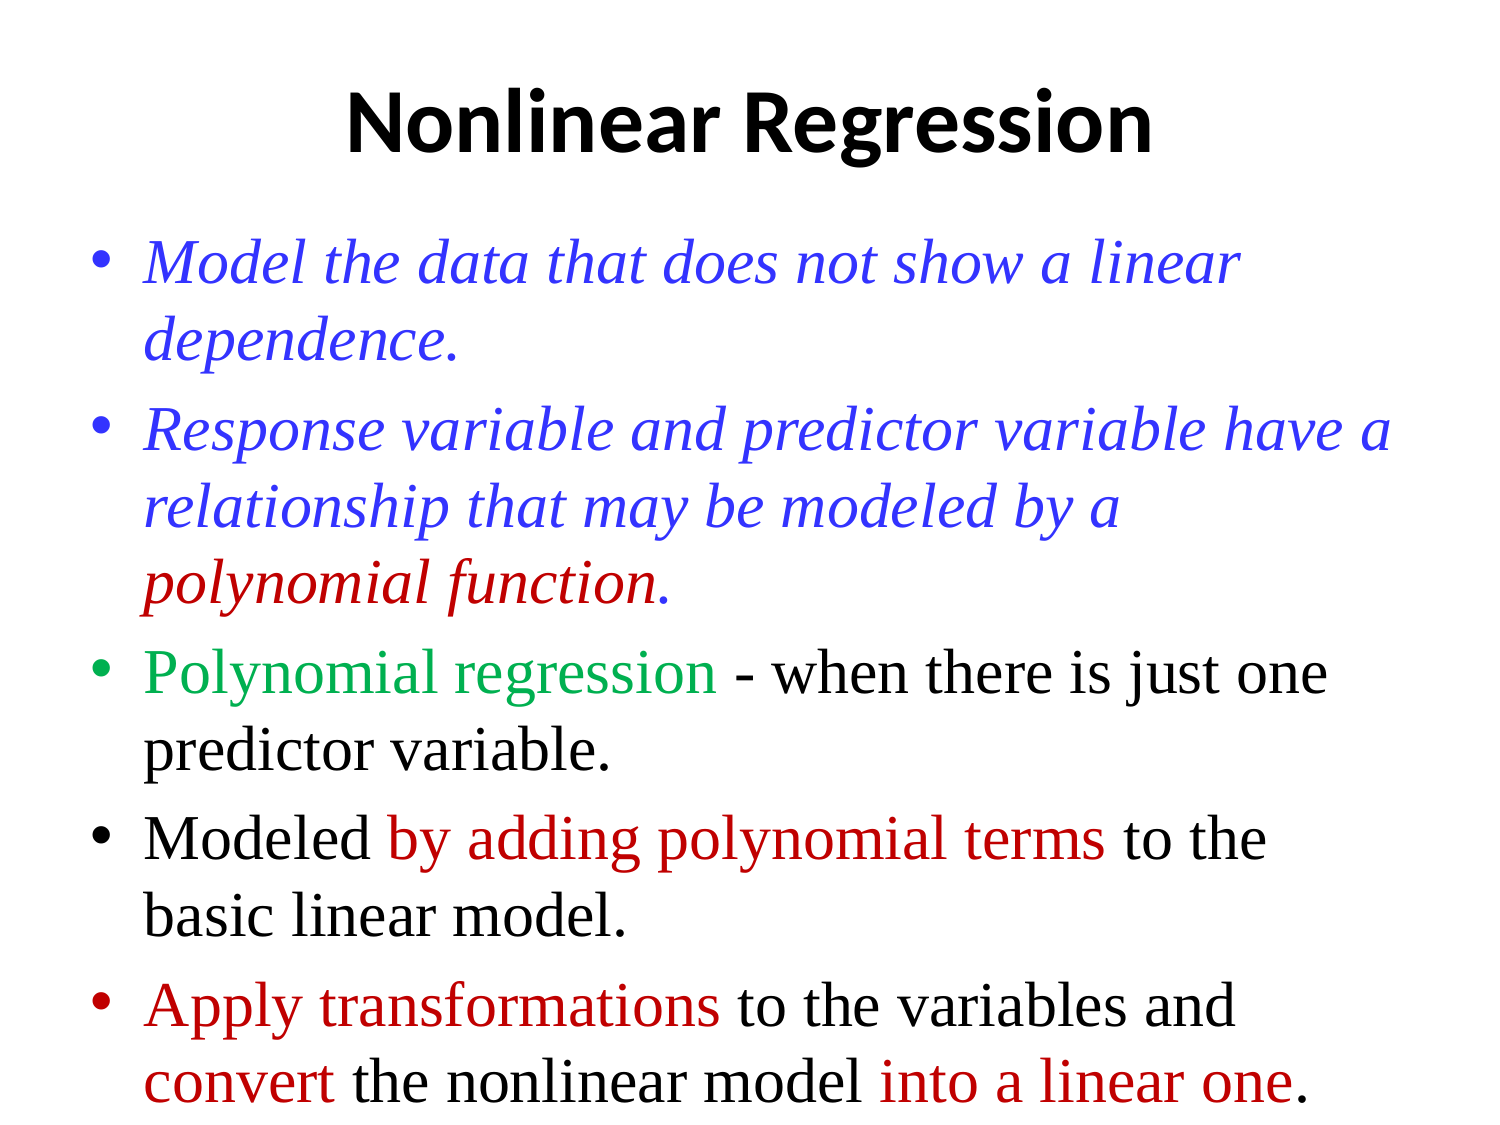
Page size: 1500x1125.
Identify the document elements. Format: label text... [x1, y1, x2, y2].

list Model the data that does not show a linear dependence. Response variable and predictor variable have a relationship that may be modeled by a polynomial function. Polynomial regression - when there is just one predictor variable. Modeled by adding polynomial terms to the basic linear model. Apply transformations to the variables and convert the nonlinear model into a linear one. [75, 212, 1425, 1125]
title Nonlinear Regression [75, 45, 1425, 188]
